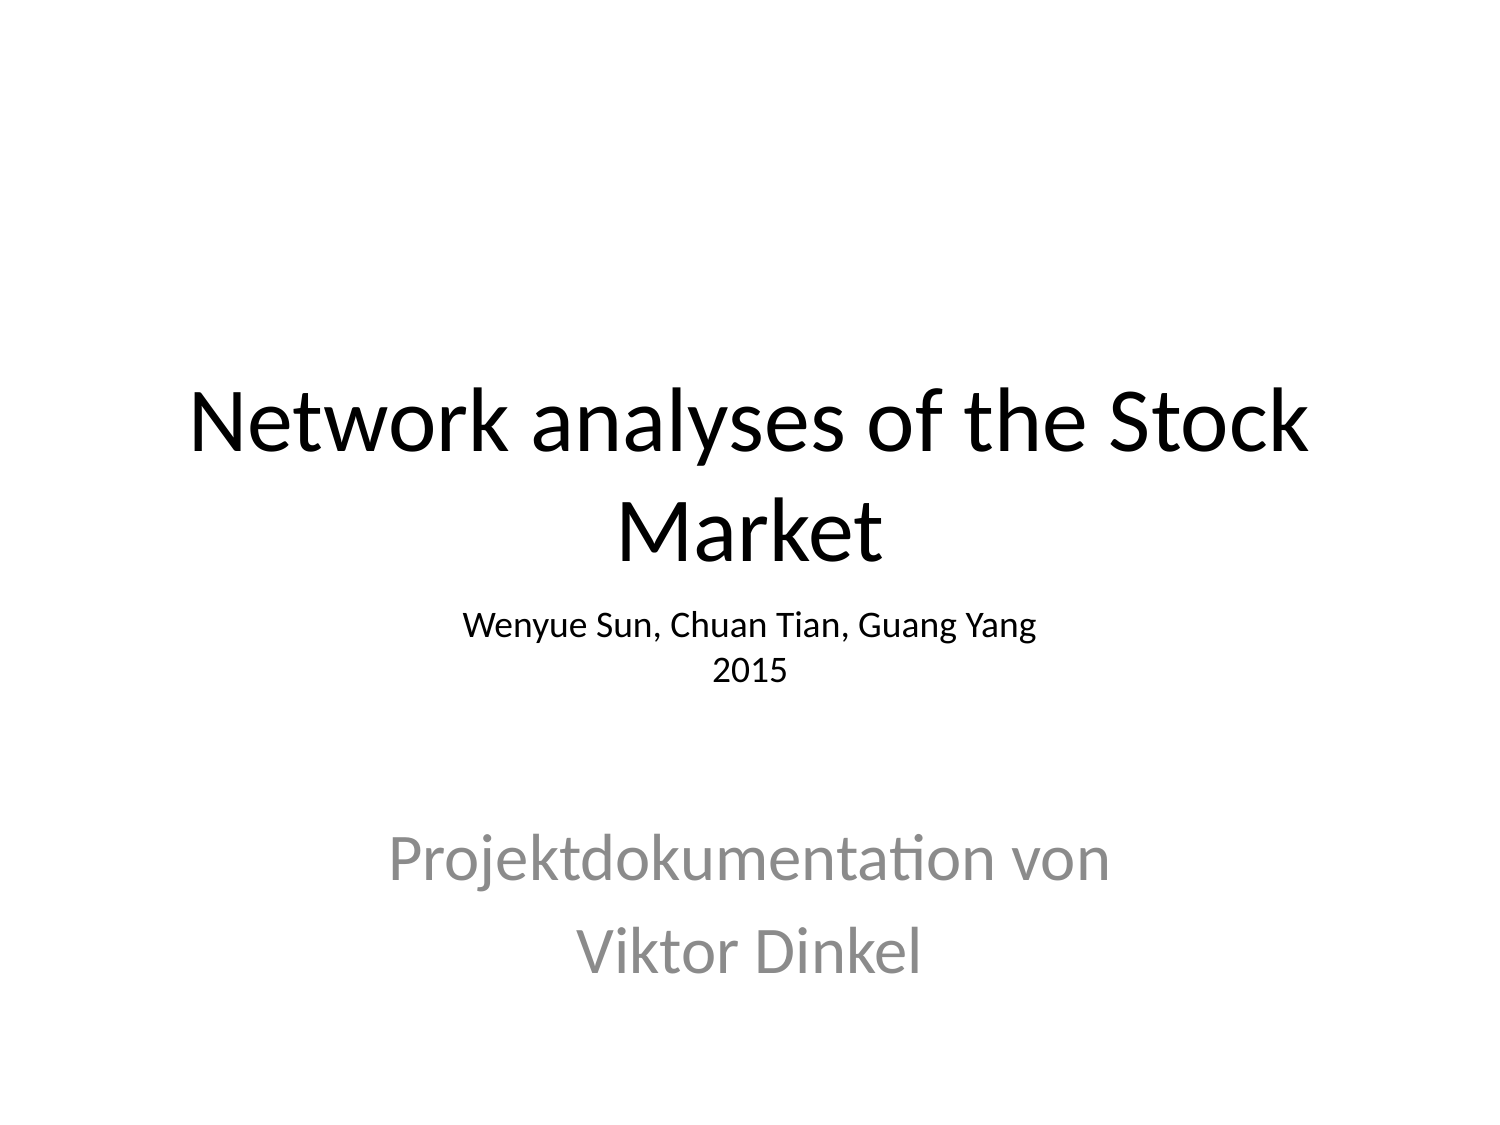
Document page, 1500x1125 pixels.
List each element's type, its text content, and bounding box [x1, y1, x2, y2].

subtitle Projektdokumentation von Viktor Dinkel [225, 806, 1275, 1094]
text_box Wenyue Sun, Chuan Tian, Guang Yang 2015 [447, 592, 1053, 698]
title Network analyses of the Stock Market [112, 349, 1388, 591]
